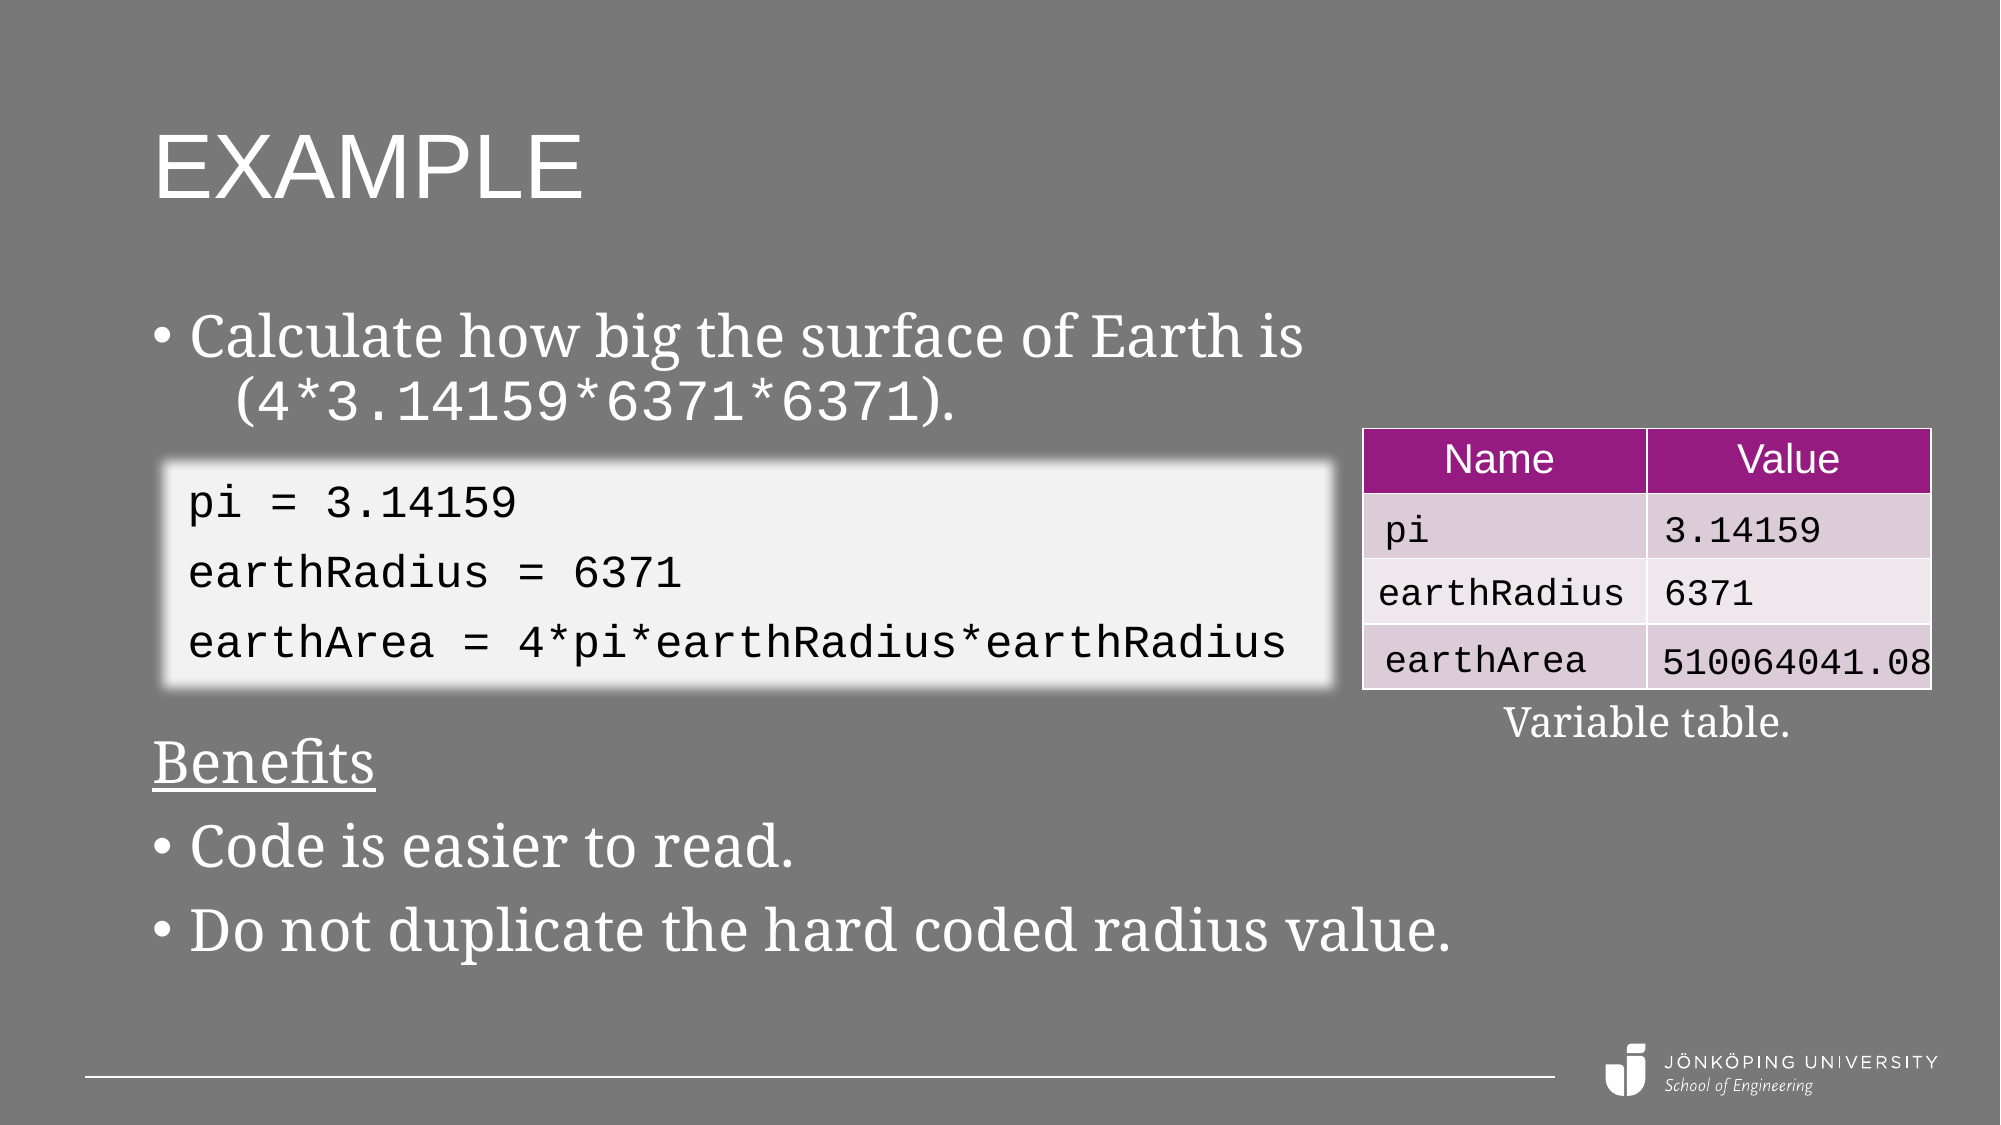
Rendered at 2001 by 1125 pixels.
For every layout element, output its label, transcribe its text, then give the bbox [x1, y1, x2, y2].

text_box 3.14159 [1649, 497, 1927, 558]
text_box pi [1369, 497, 1648, 558]
text_box Variable table. [1363, 688, 1931, 754]
text_box earthArea [1369, 627, 1648, 688]
table_cell [1648, 494, 1930, 558]
title example [154, 452, 1342, 697]
title example [137, 59, 1863, 278]
text_box 6371 [1649, 560, 1927, 621]
text_box earthRadius [1363, 560, 1641, 621]
table_cell [1648, 625, 1930, 629]
table_cell [1364, 625, 1646, 688]
table_cell [1364, 559, 1646, 623]
table_header Value [1648, 429, 1930, 493]
text_box 510064041.08 [1647, 629, 1958, 690]
table_cell [1648, 559, 1930, 623]
table_header Name [1364, 429, 1646, 493]
list Calculate how big the surface of Earth is (4*3.14159*6371*6371). Benefits Code is easier to read. Do not duplicate the hard coded radius value. [137, 299, 1863, 1014]
table_cell [1364, 494, 1646, 558]
text_box pi = 3.14159 earthRadius = 6371 earthArea = 4*pi*earthRadius*earthRadius [172, 470, 1321, 676]
